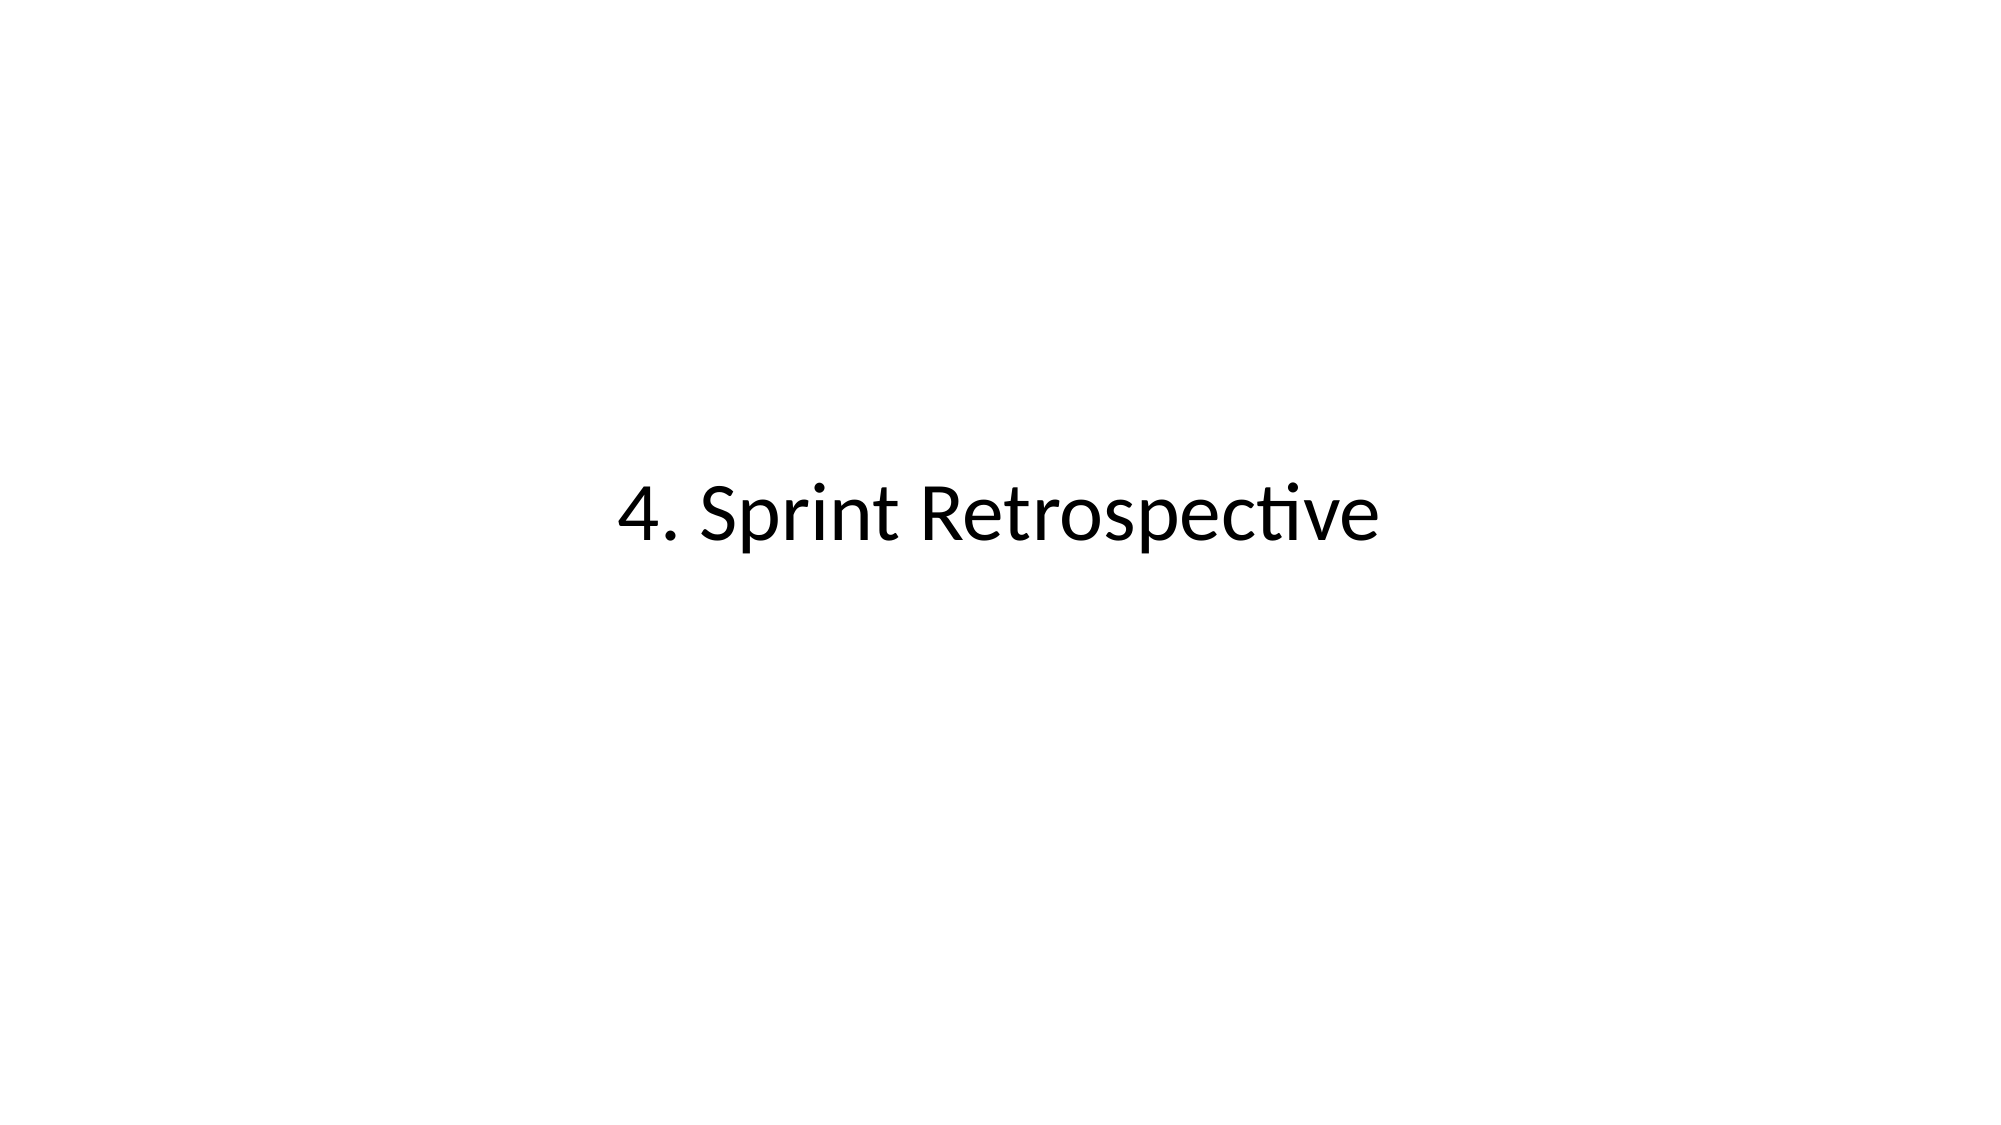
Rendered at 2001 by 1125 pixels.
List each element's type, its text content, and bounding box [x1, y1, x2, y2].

list 4. Sprint Retrospective [137, 450, 1863, 616]
